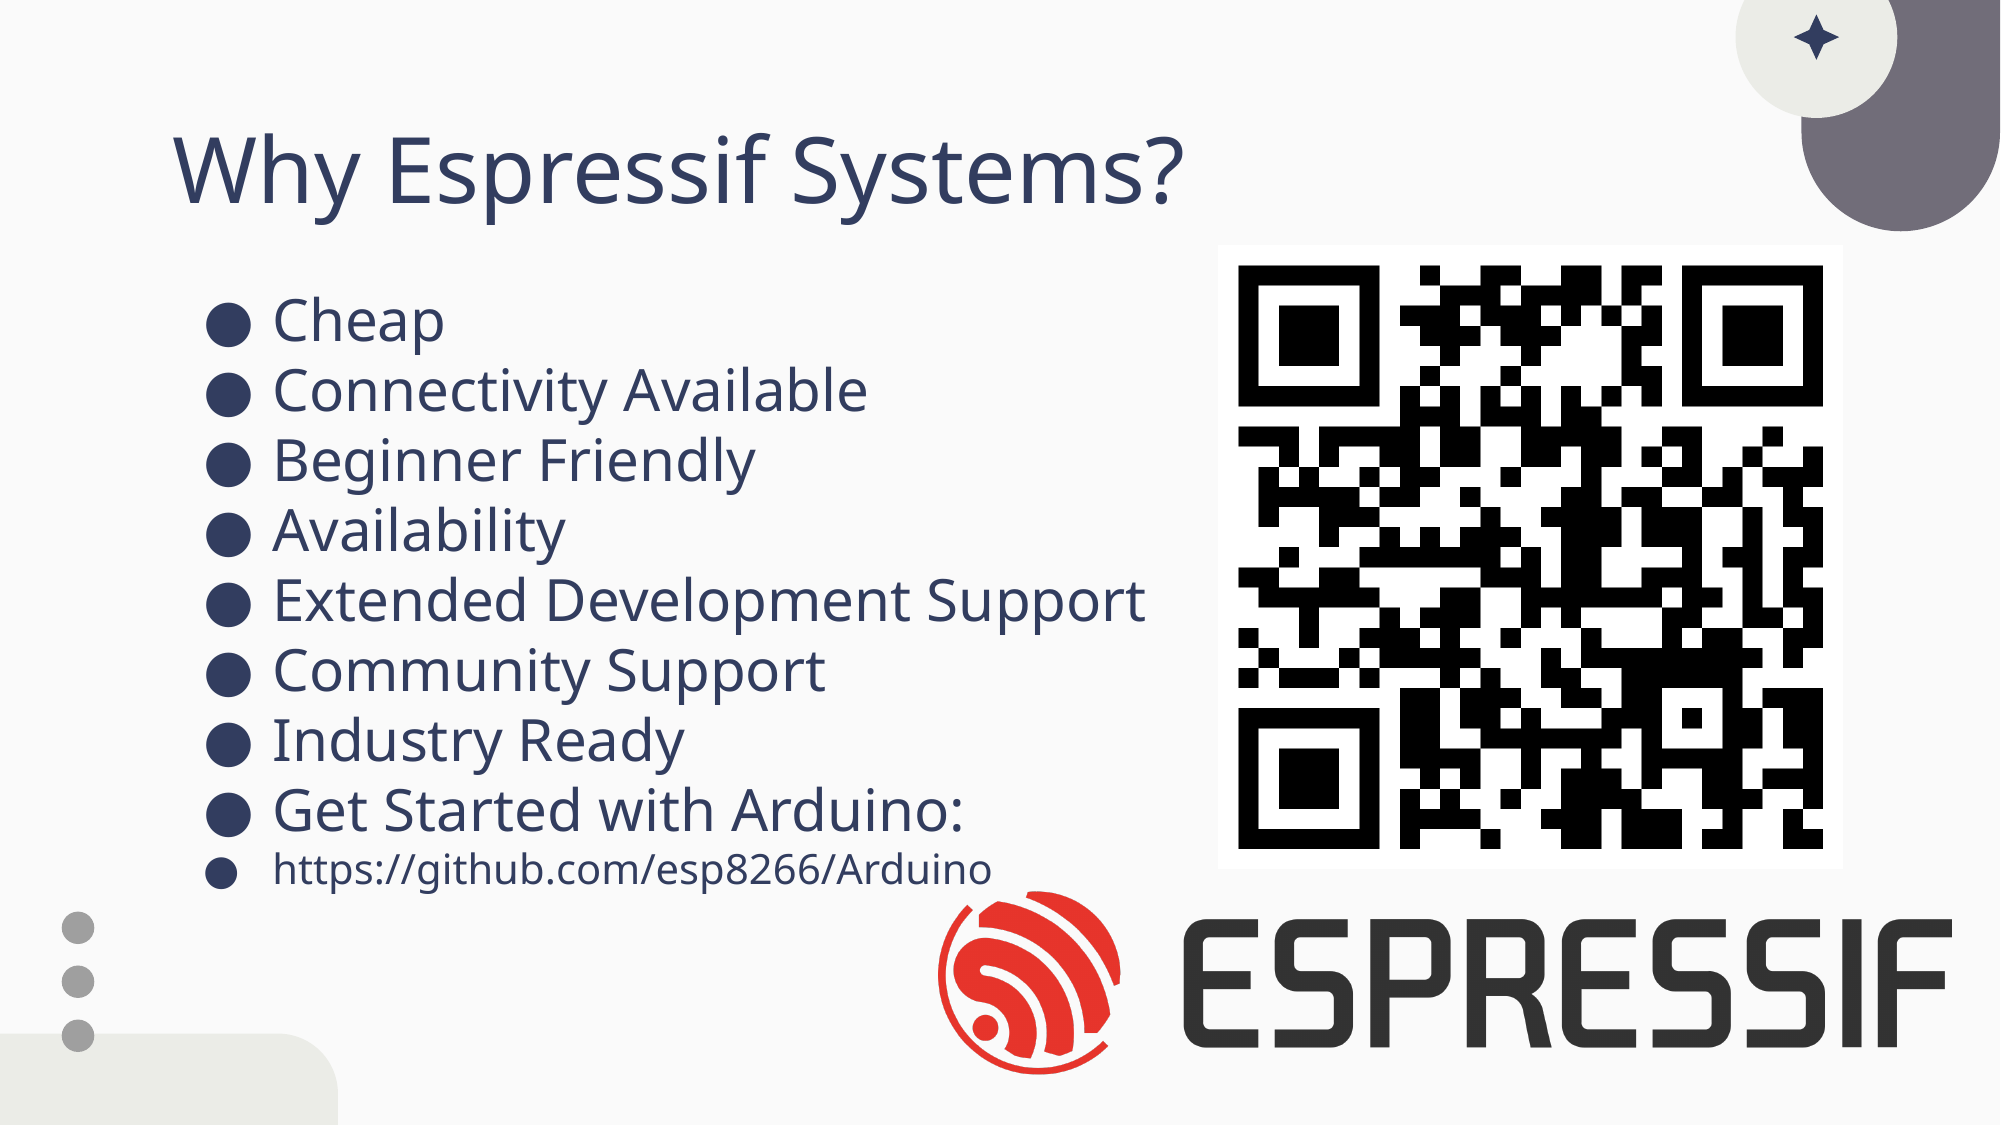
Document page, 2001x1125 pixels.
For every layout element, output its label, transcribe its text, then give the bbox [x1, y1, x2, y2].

title Why Espressif Systems? [157, 97, 1843, 223]
picture [1218, 244, 1843, 870]
list Cheap Connectivity Available Beginner Friendly Availability Extended Development Support Community Support Industry Ready Get Started with Arduino: https://github.com/esp8266/Arduino [157, 268, 1213, 366]
picture [938, 891, 1953, 1076]
